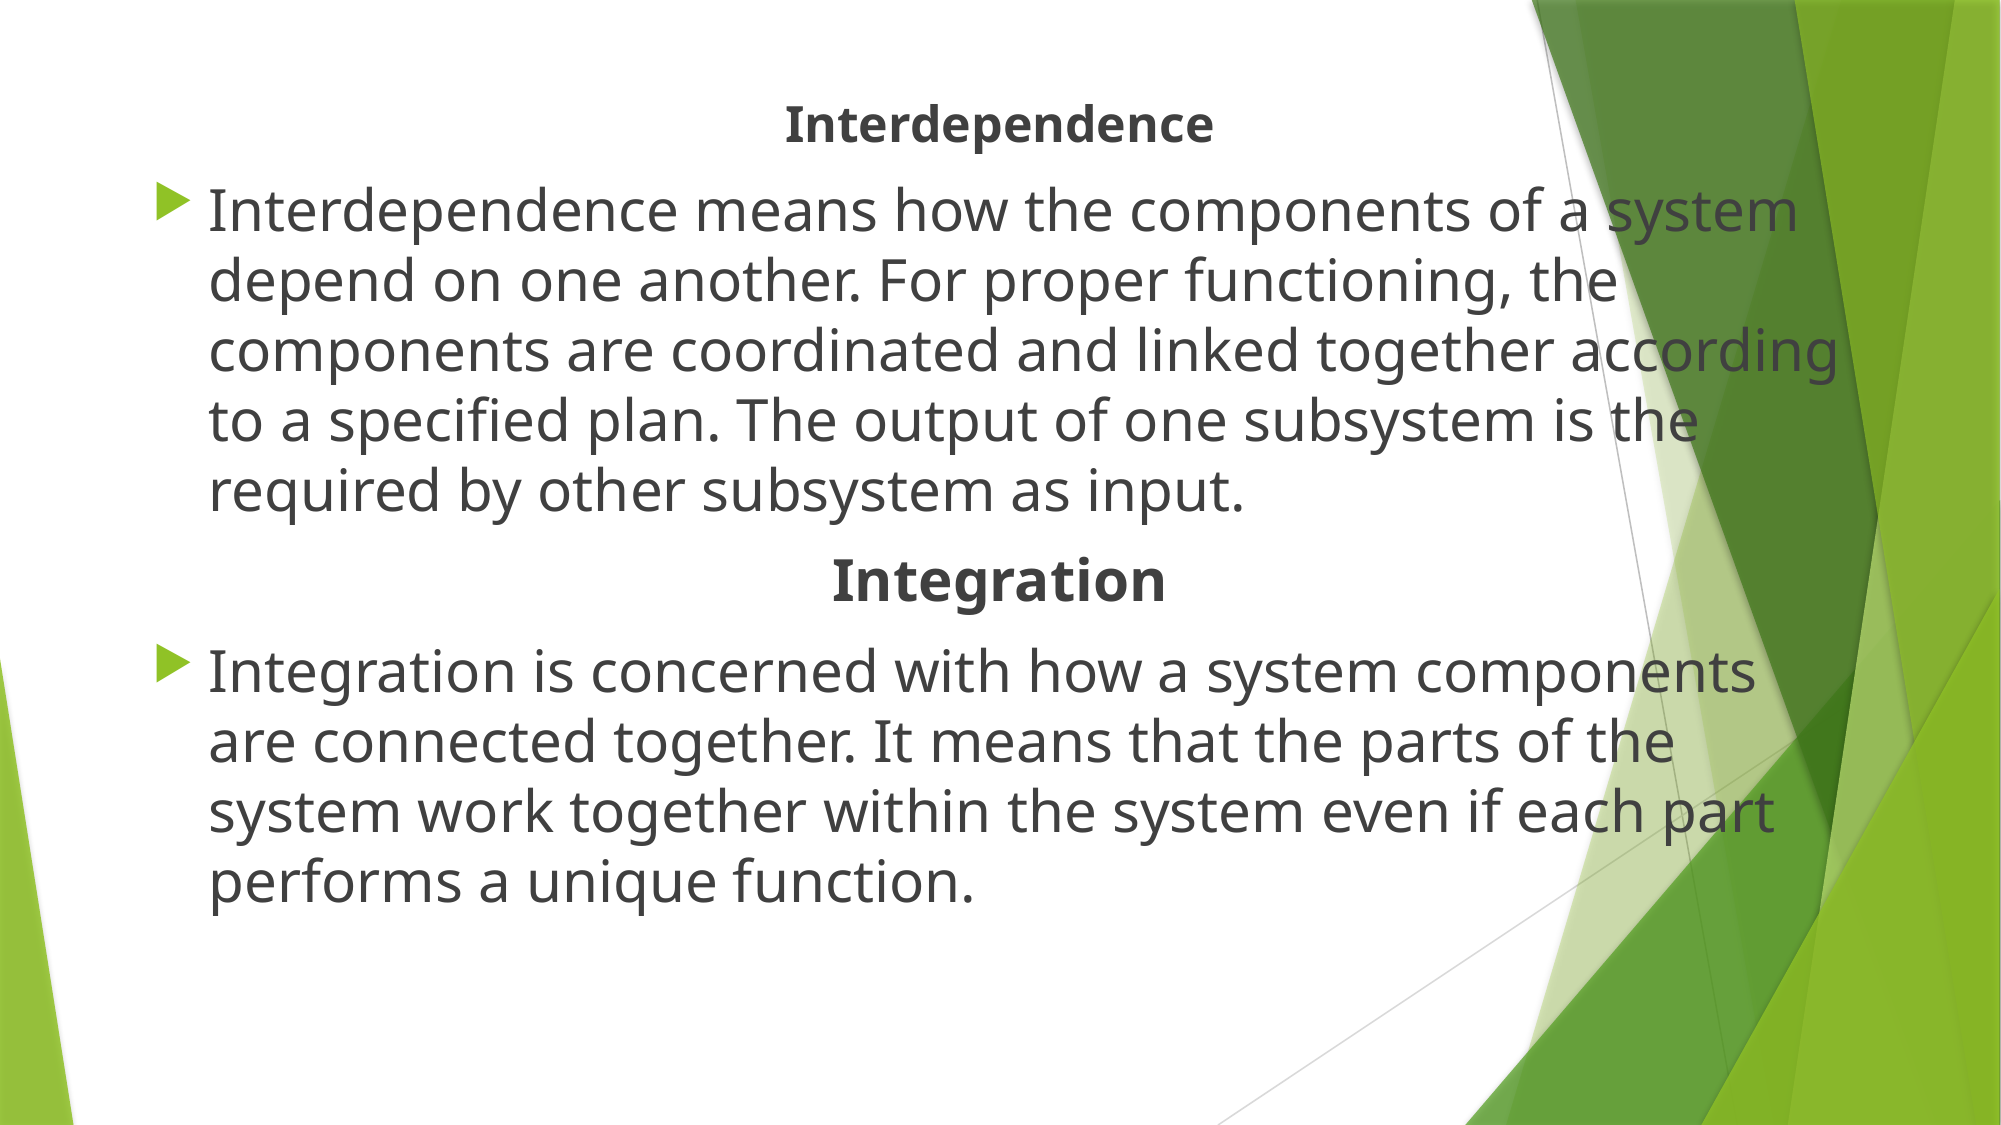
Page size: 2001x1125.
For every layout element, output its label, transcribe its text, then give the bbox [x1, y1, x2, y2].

list Interdependence Interdependence means how the components of a system depend on one another. For proper functioning, the components are coordinated and linked together according to a specified plan. The output of one subsystem is the required by other subsystem as input. Integration Integration is concerned with how a system components are connected together. It means that the parts of the system work together within the system even if each part performs a unique function. [137, 84, 1863, 1014]
